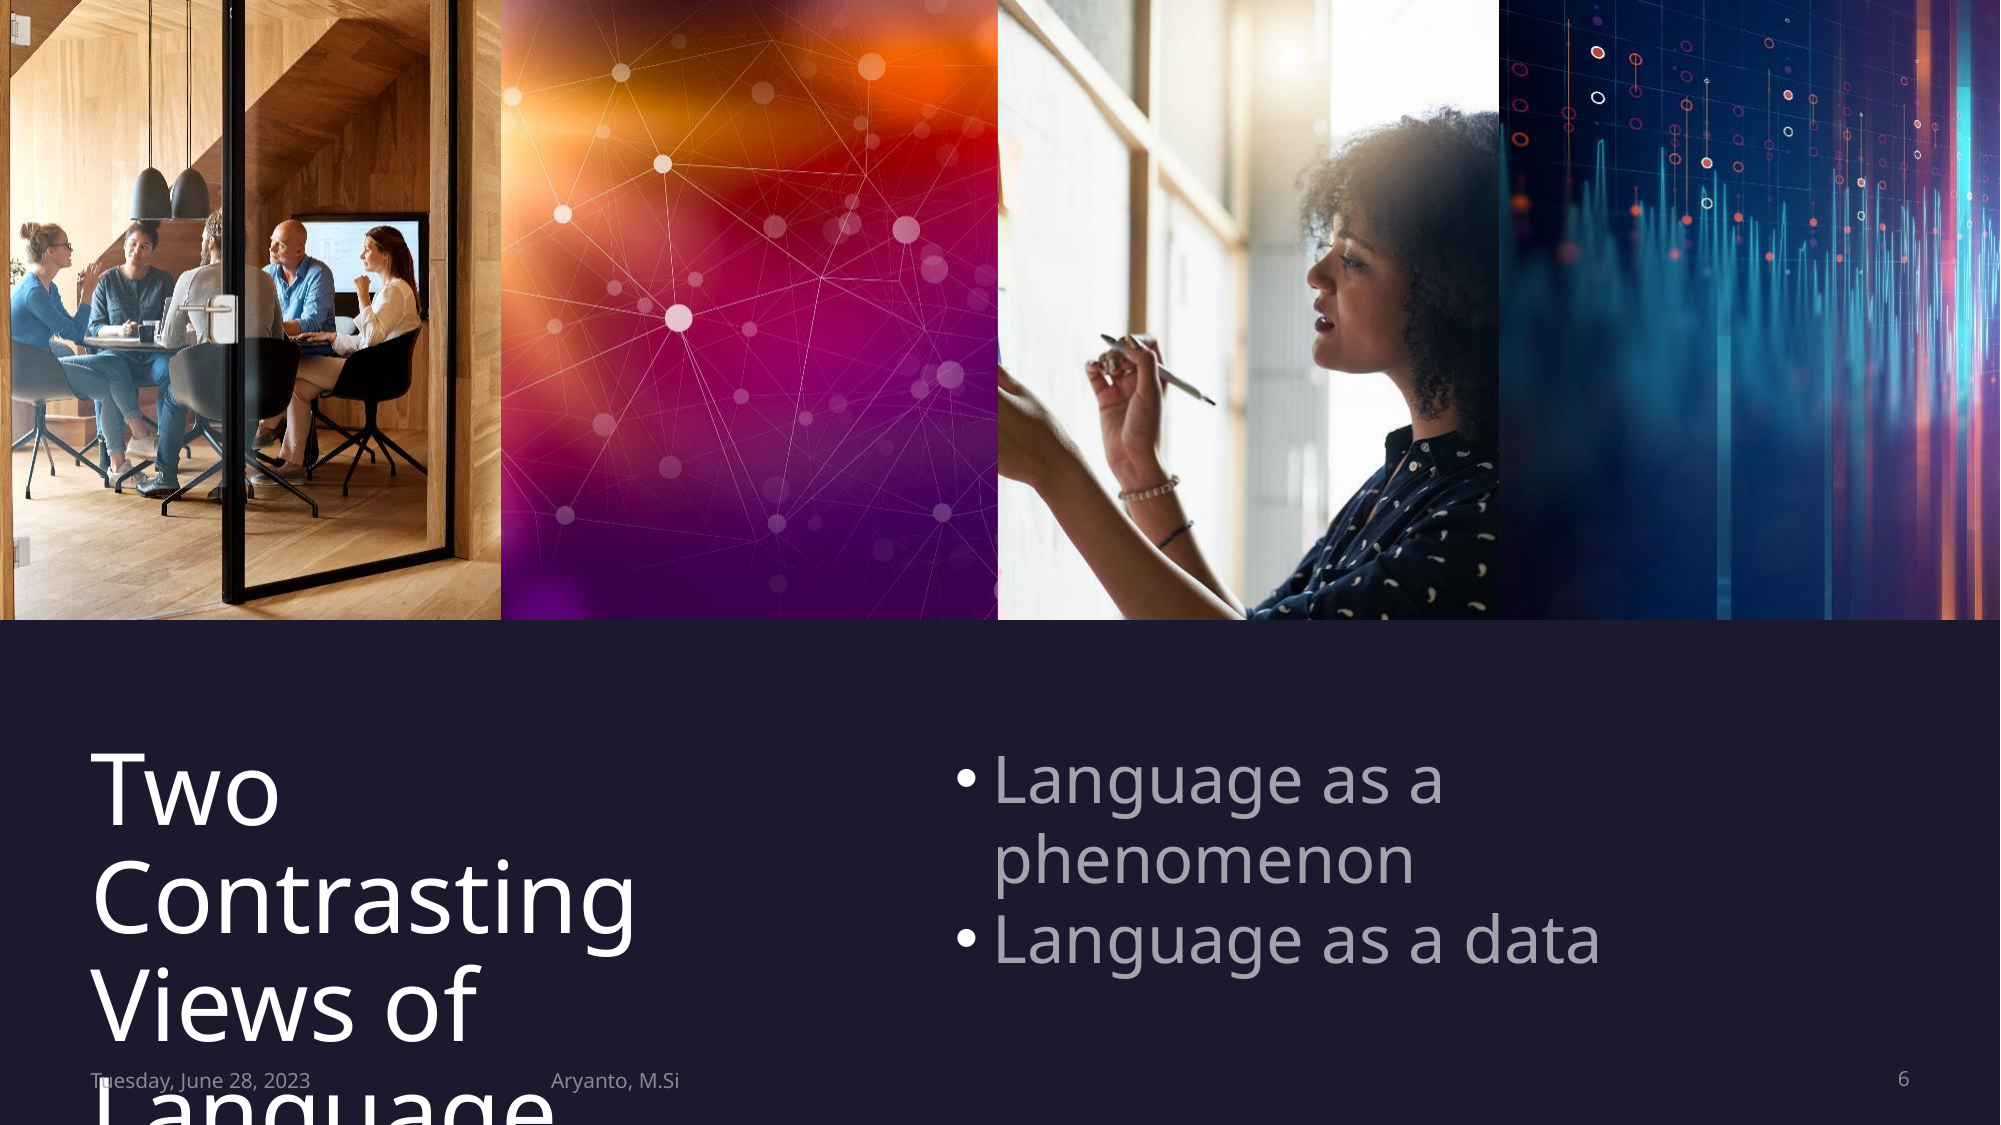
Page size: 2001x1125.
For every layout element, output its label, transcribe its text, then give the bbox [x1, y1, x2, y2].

footer Aryanto, M.Si [551, 1067, 1598, 1093]
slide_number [90, 1067, 522, 1093]
list Language as a phenomenon Language as a data [954, 736, 1846, 994]
slide_number 6 [1632, 1067, 1910, 1093]
picture [0, 0, 2000, 620]
title Two Contrasting Views of Language [90, 739, 829, 996]
